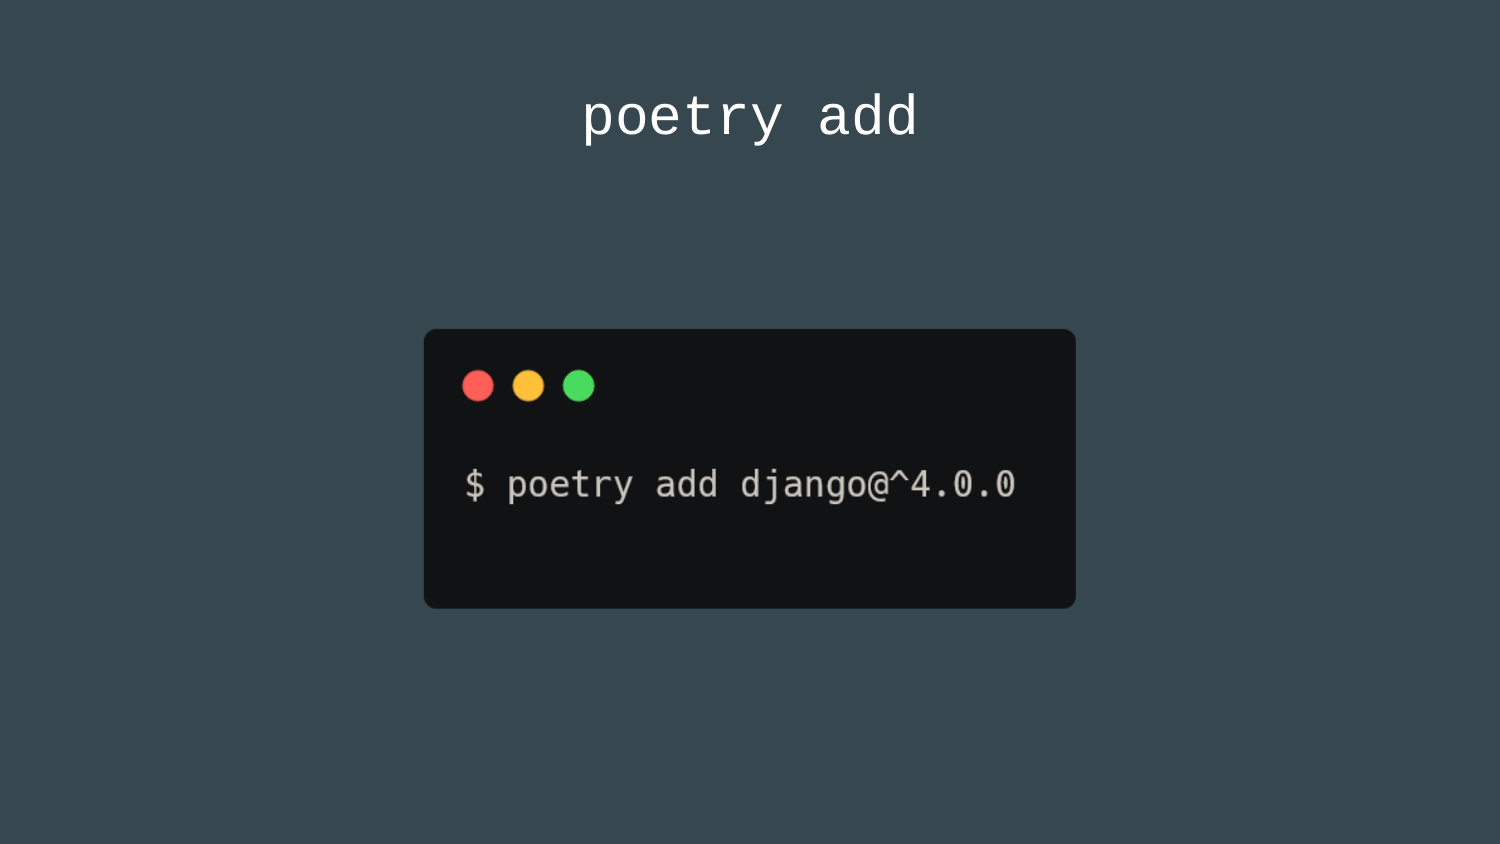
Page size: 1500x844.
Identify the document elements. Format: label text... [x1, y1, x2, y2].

picture [283, 188, 1217, 750]
title poetry add [51, 72, 1449, 167]
